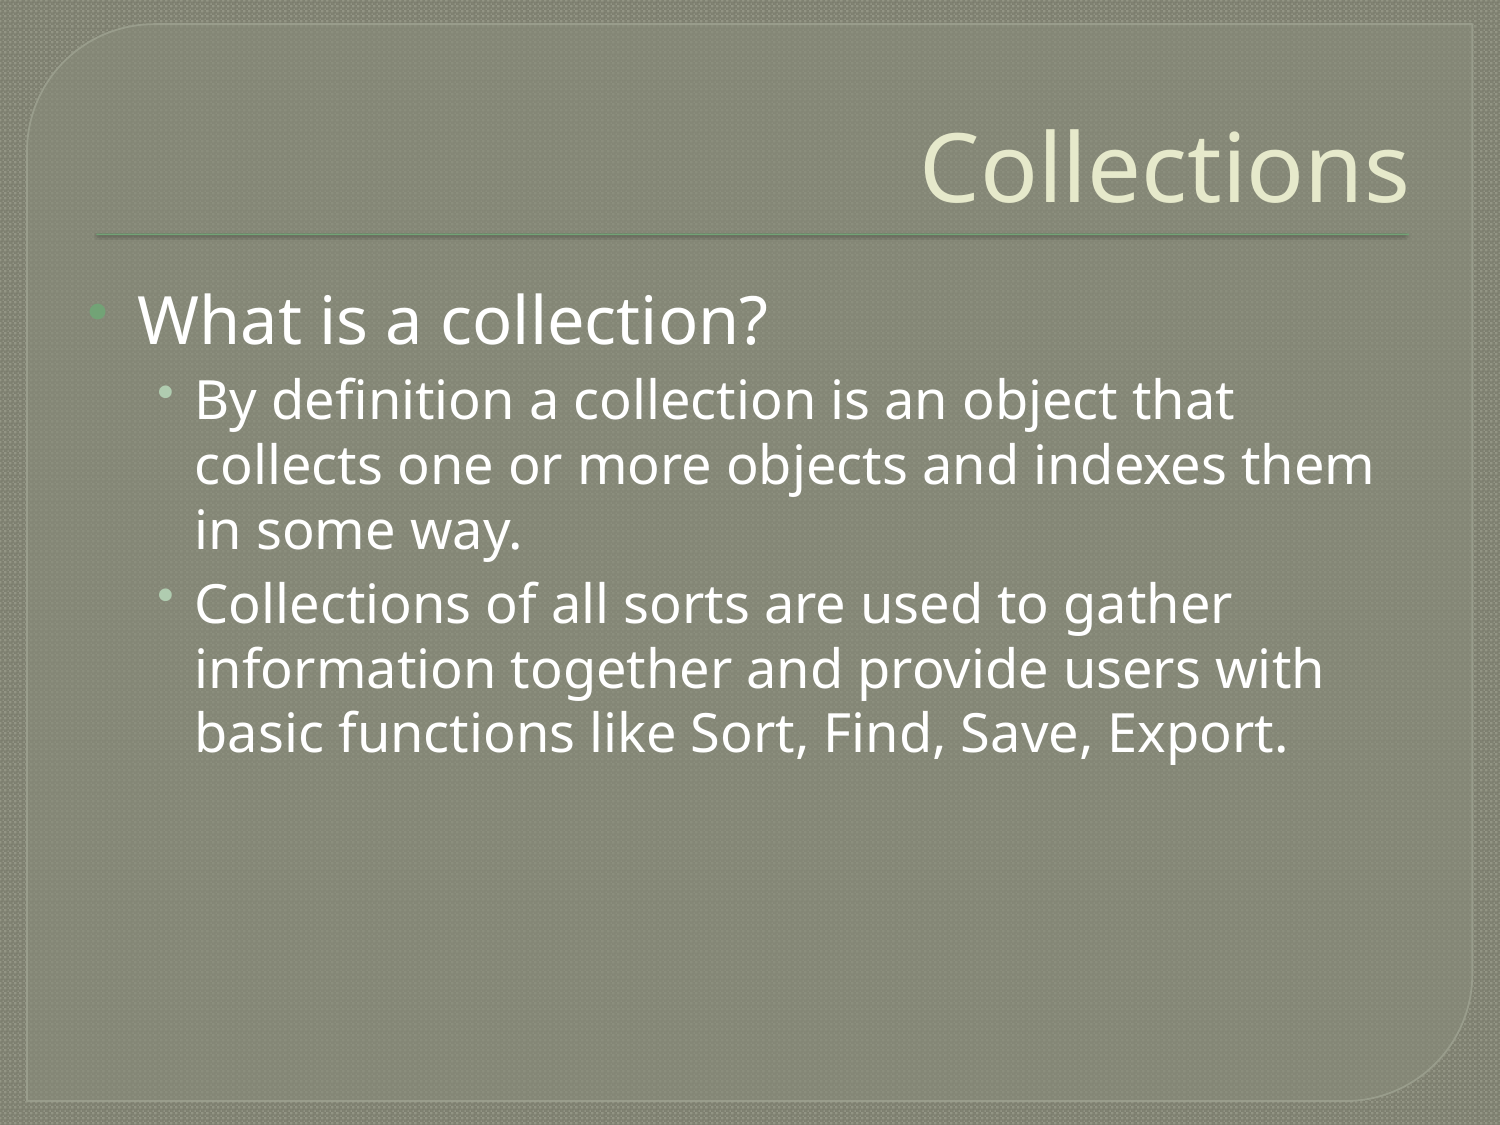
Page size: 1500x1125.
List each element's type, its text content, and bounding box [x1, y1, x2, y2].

title Collections [75, 41, 1425, 230]
list What is a collection? By definition a collection is an object that collects one or more objects and indexes them in some way. Collections of all sorts are used to gather information together and provide users with basic functions like Sort, Find, Save, Export. [75, 270, 1425, 1013]
